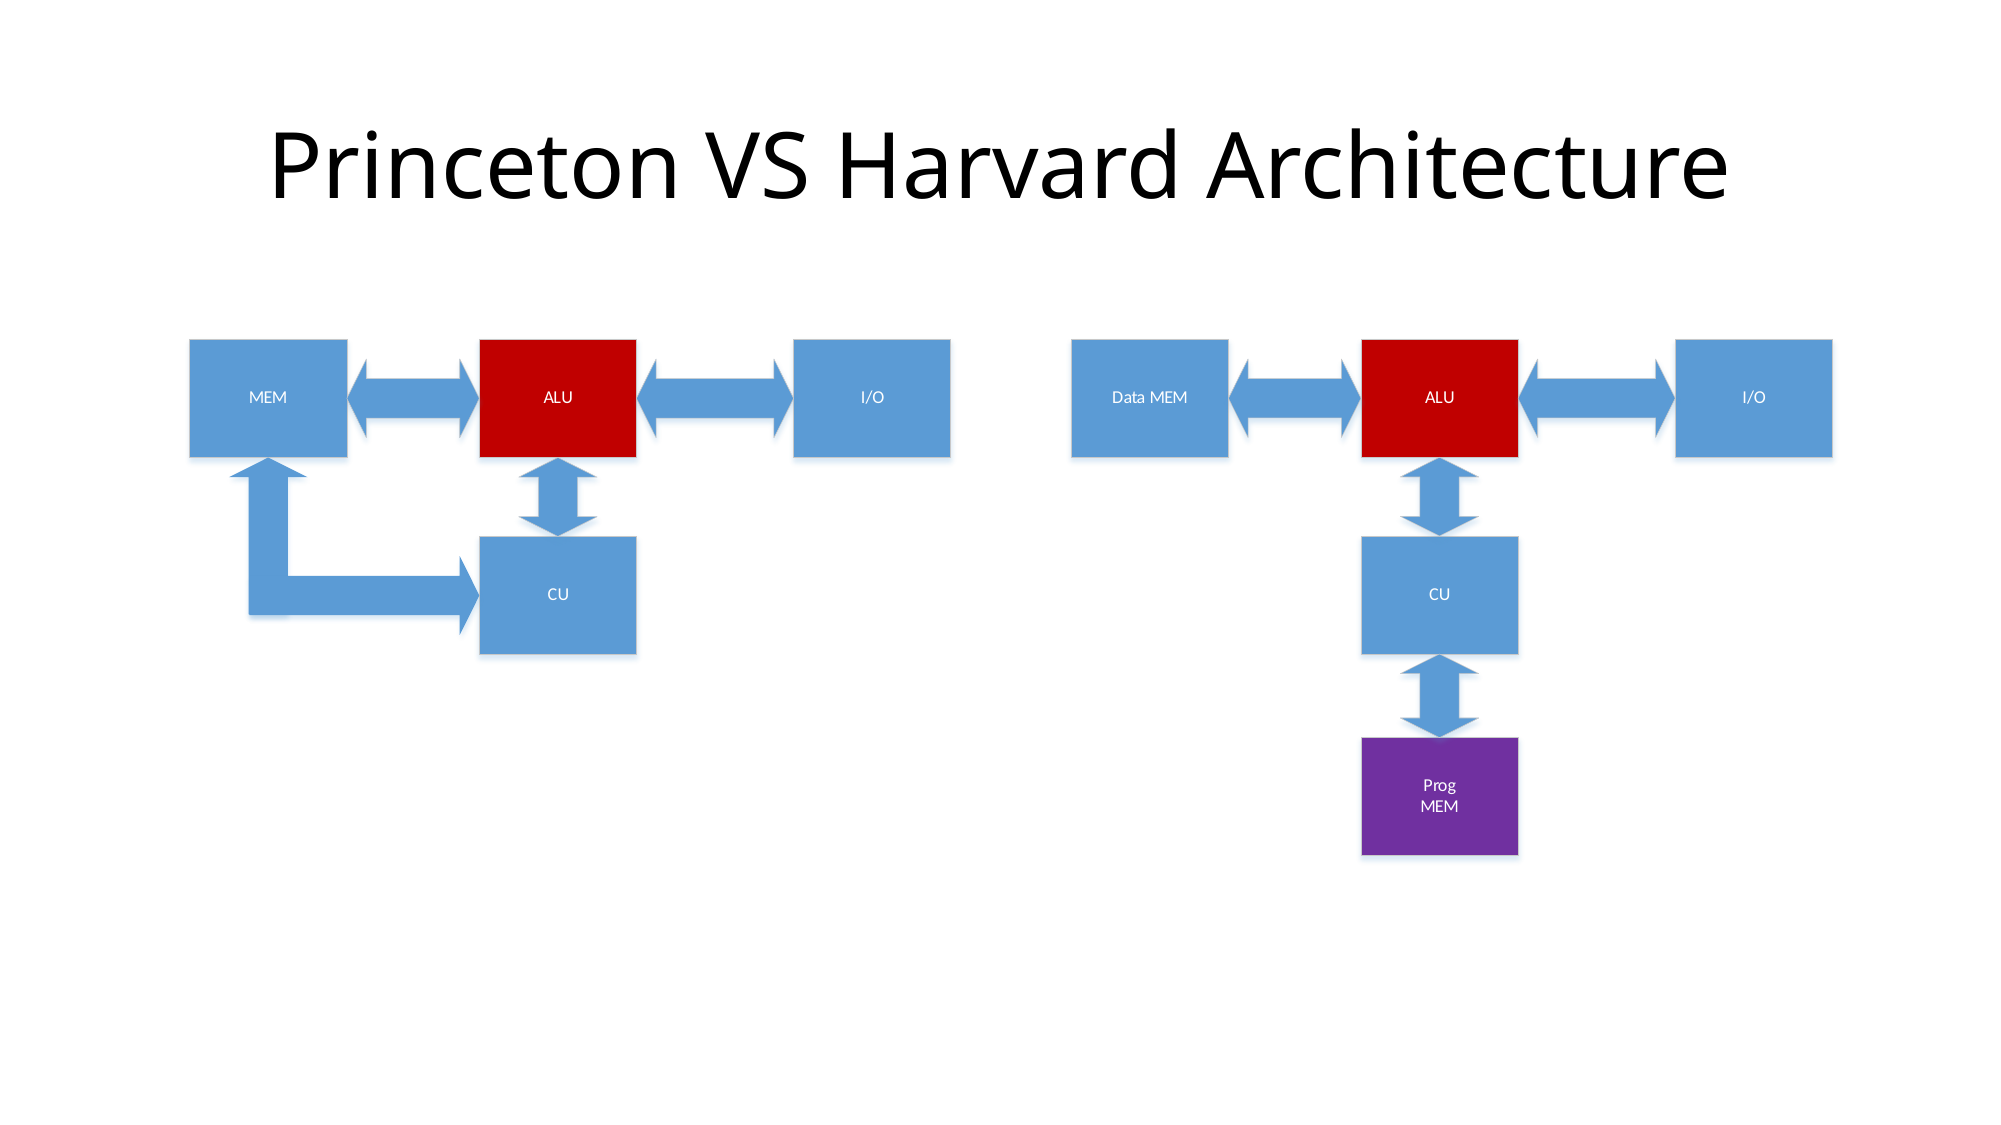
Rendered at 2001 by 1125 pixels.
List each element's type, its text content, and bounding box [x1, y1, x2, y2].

picture [181, 334, 959, 667]
picture [1062, 334, 1841, 868]
title Princeton VS Harvard Architecture [137, 59, 1863, 278]
